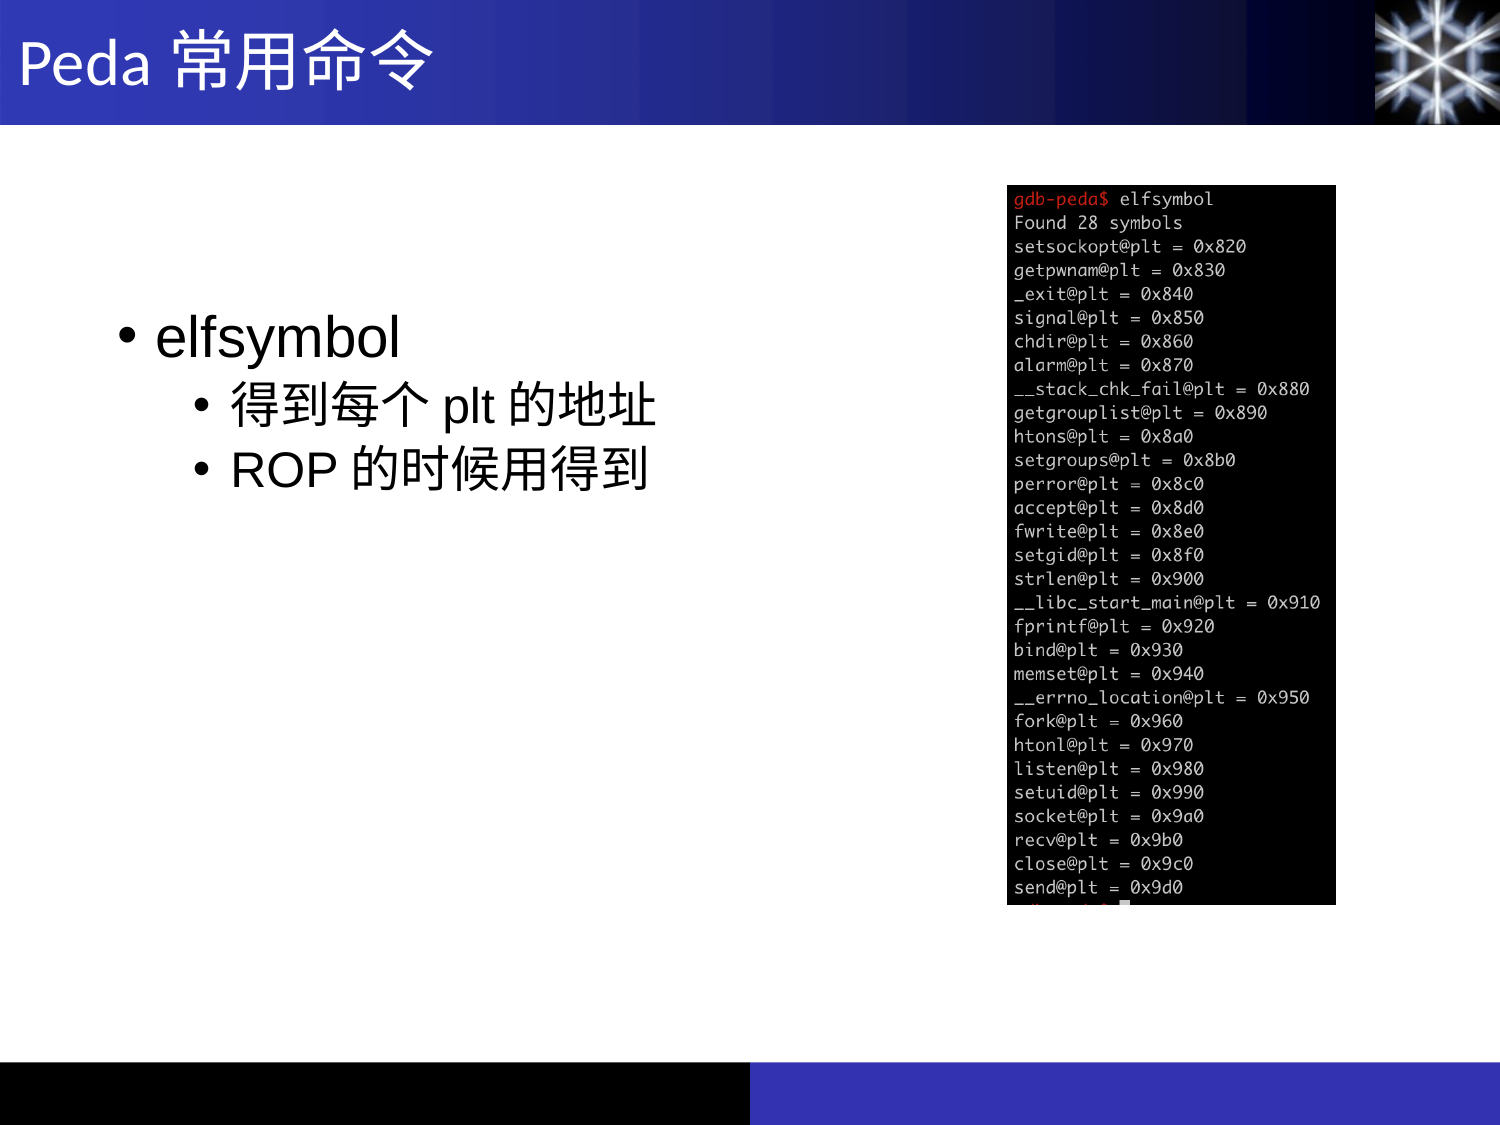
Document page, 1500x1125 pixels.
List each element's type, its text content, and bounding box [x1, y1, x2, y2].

text_box Peda常用命令 [4, 11, 635, 107]
picture [0, 0, 1500, 125]
picture [1007, 185, 1336, 905]
list elfsymbol 得到每个plt的地址 ROP的时候用得到 [103, 299, 1397, 1014]
